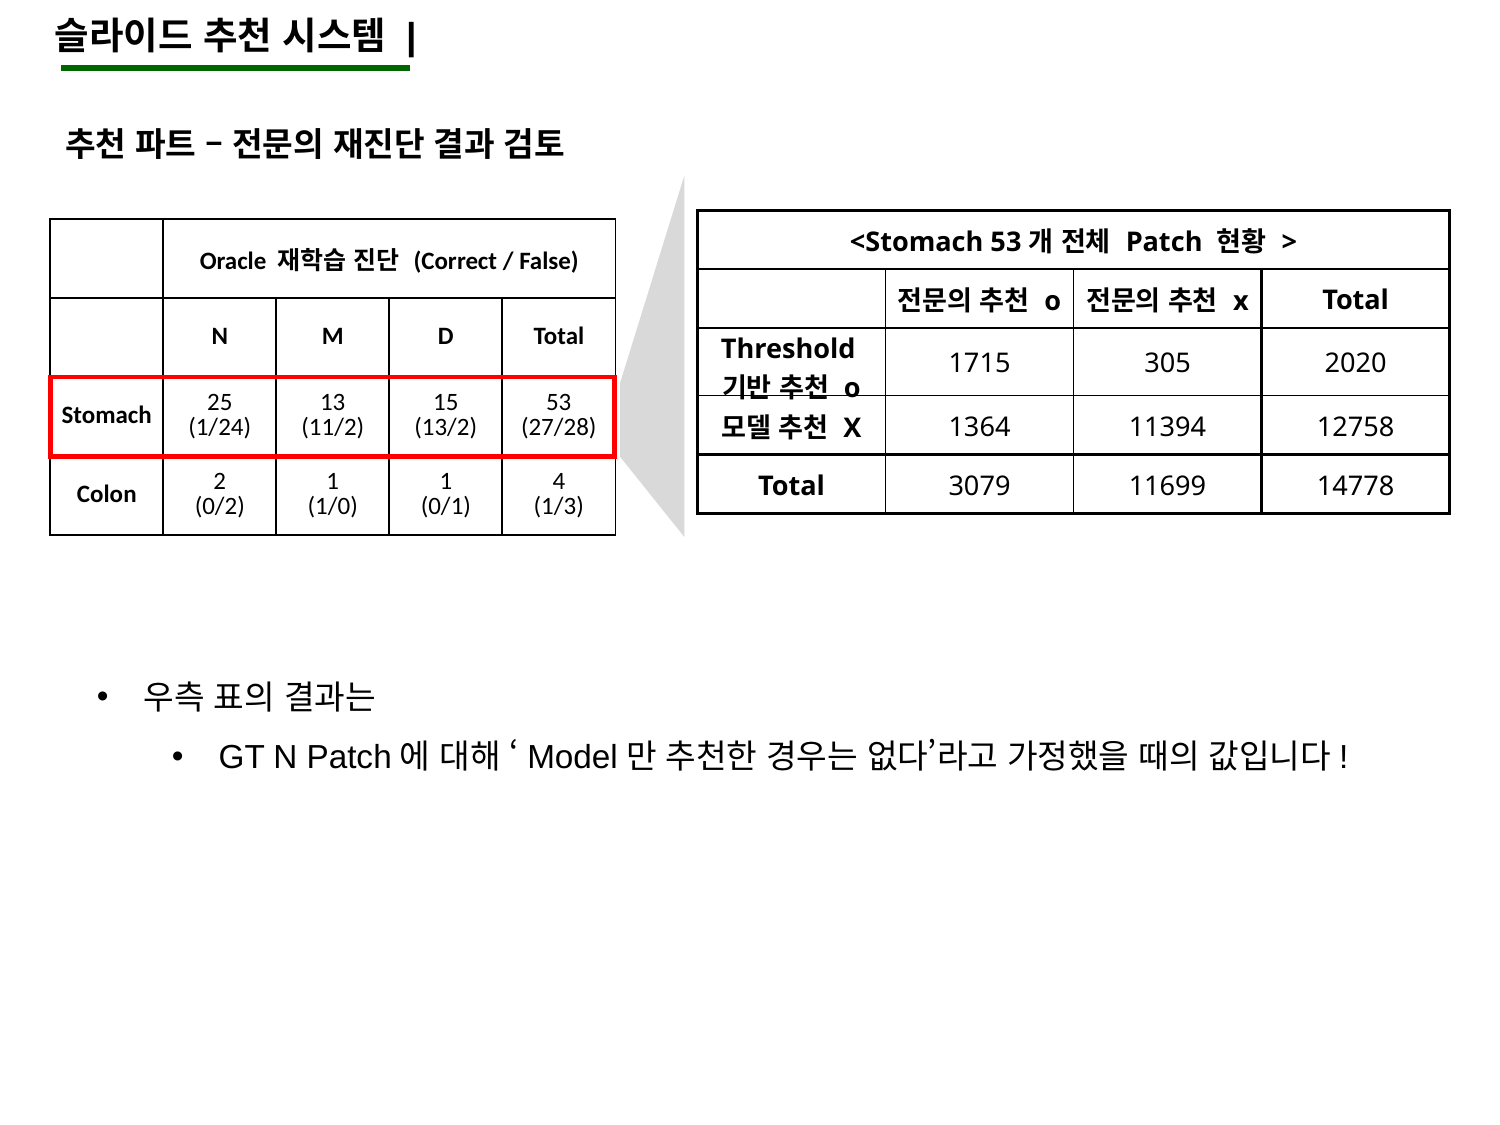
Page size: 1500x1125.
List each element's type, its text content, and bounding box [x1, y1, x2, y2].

table_cell 14778 [1263, 456, 1448, 512]
table_cell 3079 [886, 456, 1073, 512]
table_cell 전문의 추천 o [886, 270, 1073, 327]
text_box [49, 376, 616, 458]
table_cell 1 (0/1) [390, 458, 501, 534]
table_cell 2 (0/2) [164, 458, 275, 534]
text_box [619, 175, 686, 540]
table_cell M [277, 299, 388, 376]
table_cell Threshold 기반 추천 o [699, 329, 885, 395]
table_cell 1715 [886, 329, 1073, 395]
table_cell 1364 [886, 396, 1073, 453]
table_header Oracle 재학습 진단 (Correct / False) [164, 220, 615, 297]
table_cell 1 (1/0) [277, 458, 388, 534]
table_cell [51, 299, 162, 376]
table_cell Total [699, 456, 885, 512]
table_cell D [390, 299, 501, 376]
table_cell Total [1263, 270, 1448, 327]
text_box 추천 파트 – 전문의 재진단 결과 검토 [50, 95, 1315, 350]
table_cell 12758 [1263, 396, 1448, 453]
table_cell 모델 추천 X [699, 396, 885, 453]
table_cell [699, 270, 885, 327]
text_box 슬라이드 추천 시스템 | [40, 4, 1085, 65]
table_cell 305 [1074, 329, 1260, 395]
table_cell Total [503, 299, 615, 376]
table_cell 11699 [1074, 456, 1260, 512]
table_cell 4 (1/3) [503, 458, 615, 534]
table_header [51, 220, 162, 297]
table_cell 전문의 추천 x [1074, 270, 1260, 327]
table_header <Stomach 53개 전체 Patch 현황 > [699, 212, 1448, 268]
table_cell 11394 [1074, 396, 1260, 453]
text_box 우측 표의 결과는 GT N Patch에 대해 ‘Model만 추천한 경우는 없다’라고 가정했을 때의 값입니다! [82, 648, 1500, 783]
table_cell N [164, 299, 275, 376]
table_cell 2020 [1263, 329, 1448, 395]
table_cell Colon [51, 458, 162, 534]
